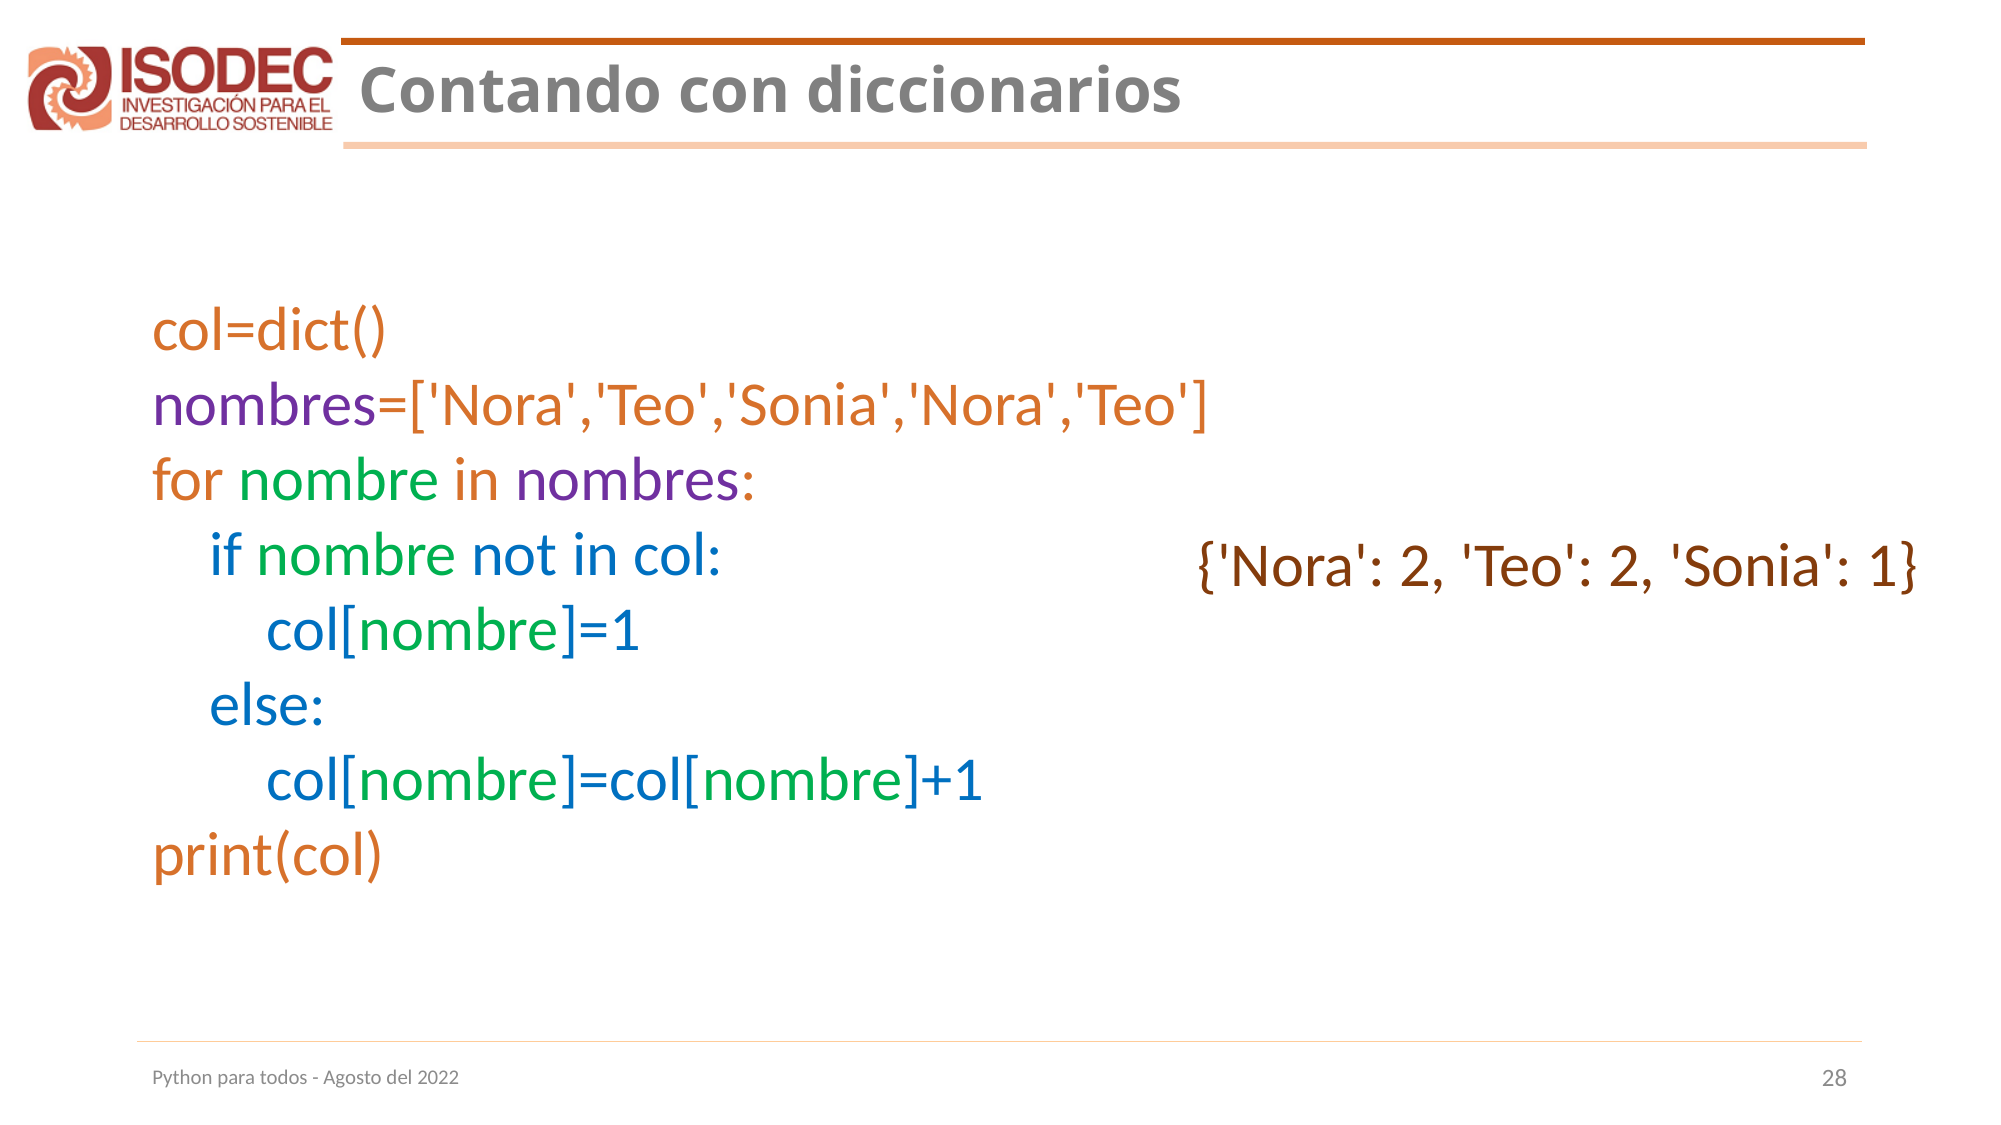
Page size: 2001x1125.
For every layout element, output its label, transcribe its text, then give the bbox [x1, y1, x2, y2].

slide_number 28 [1412, 1046, 1863, 1106]
picture [20, 33, 344, 144]
title Contando con diccionarios [343, 49, 1862, 136]
footer Python para todos - Agosto del 2022 [137, 1046, 1412, 1106]
text_box col=dict() nombres=['Nora','Teo','Sonia','Nora','Teo'] for nombre in nombres: if nombre not in col: col[nombre]=1 else: col[nombre]=col[nombre]+1 print(col) [137, 280, 1266, 895]
text_box {'Nora': 2, 'Teo': 2, 'Sonia': 1} [1182, 517, 2000, 607]
